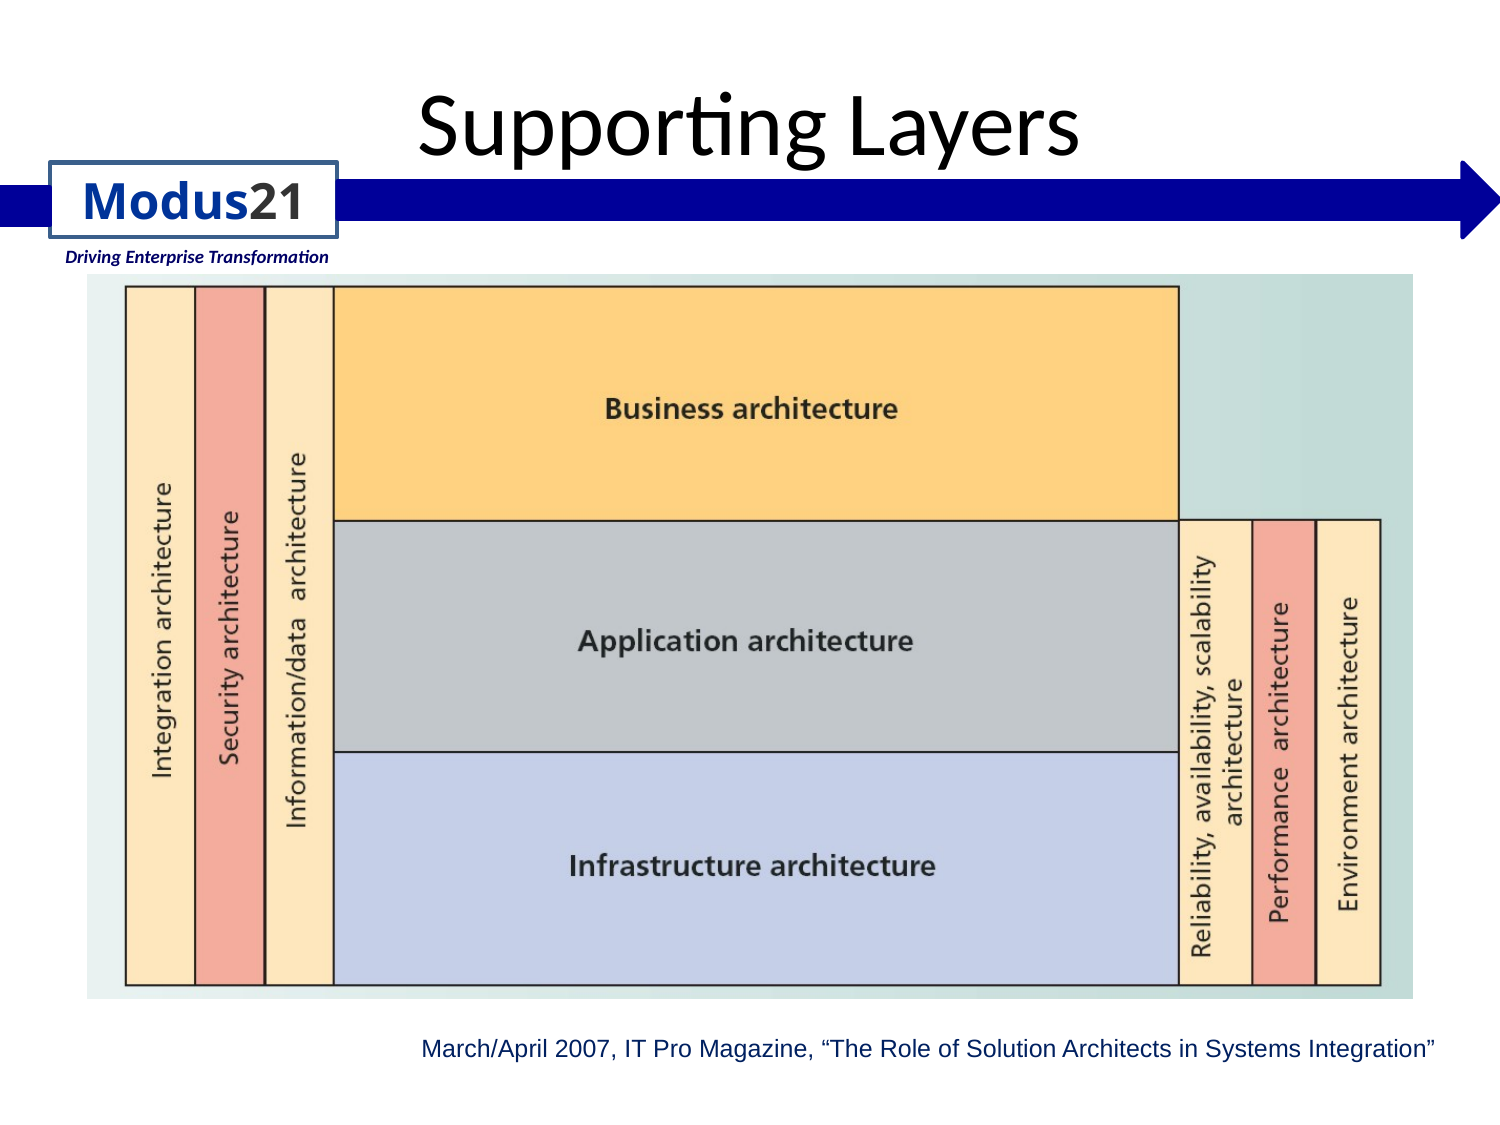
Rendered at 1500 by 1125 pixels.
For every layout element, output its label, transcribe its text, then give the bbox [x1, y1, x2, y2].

title Supporting Layers [74, 24, 1426, 213]
text_box March/April 2007, IT Pro Magazine, “The Role of Solution Architects in Systems Integration” [337, 1012, 1463, 1125]
picture [87, 274, 1413, 1000]
